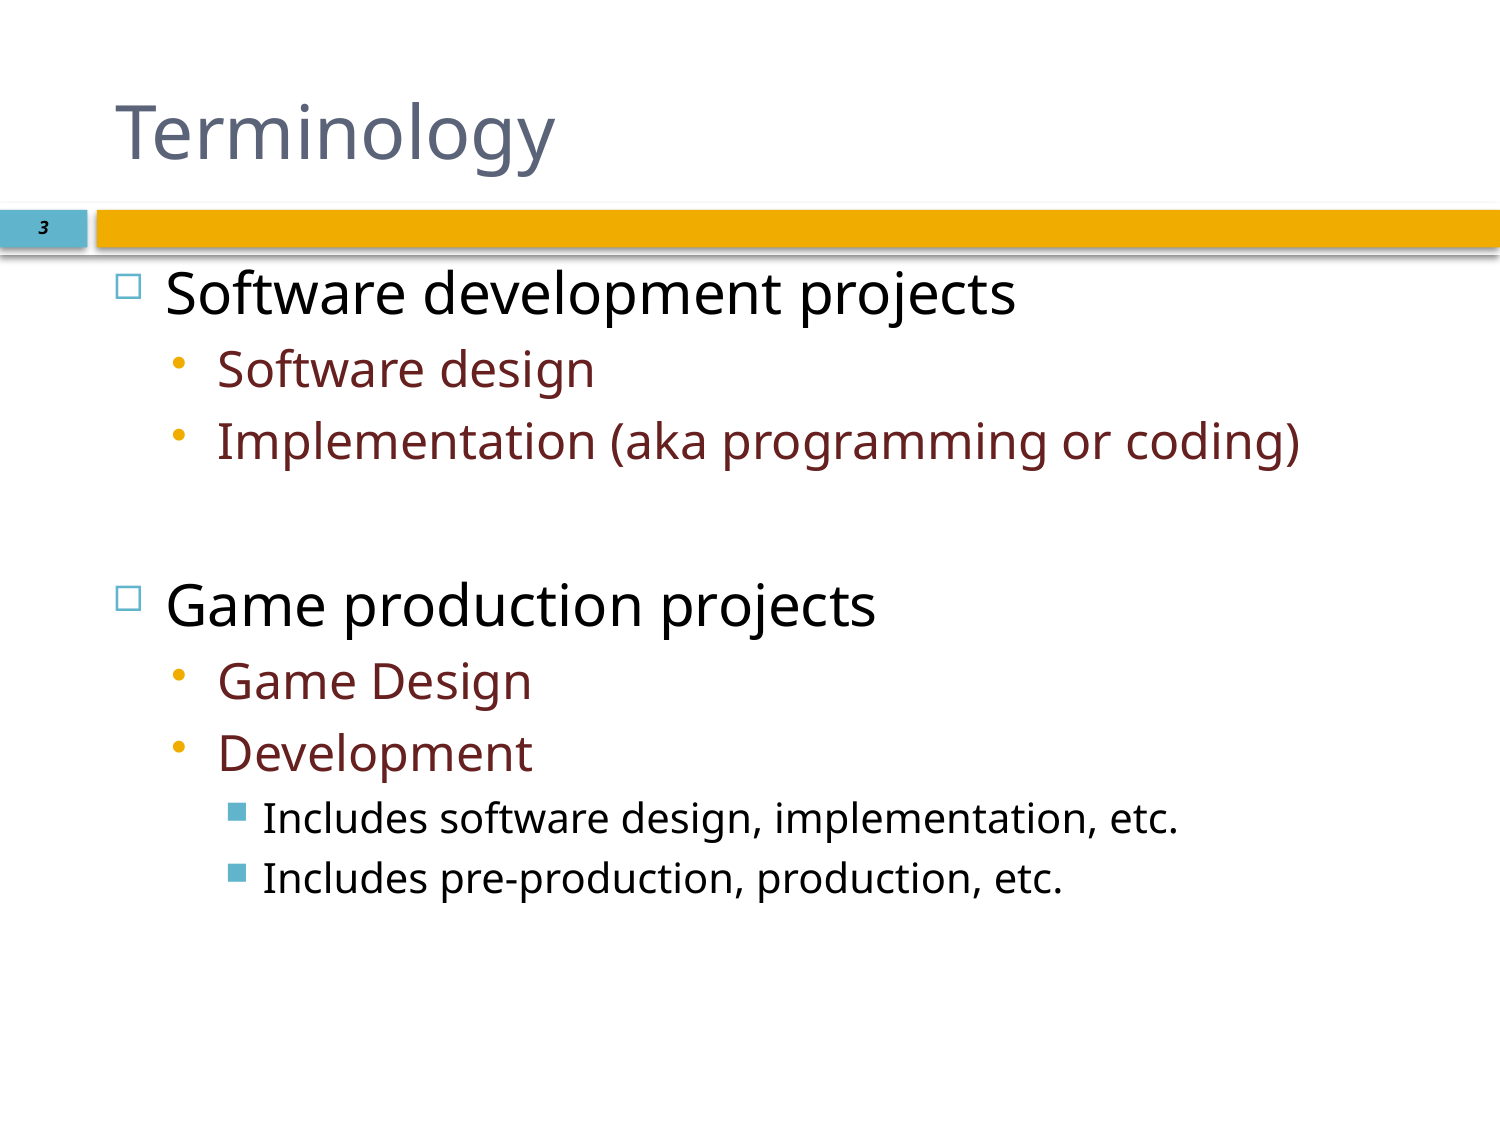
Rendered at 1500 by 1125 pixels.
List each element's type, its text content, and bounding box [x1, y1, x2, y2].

title Terminology [100, 48, 1438, 212]
list Software development projects Software design Implementation (aka programming or coding) Game production projects Game Design Development Includes software design, implementation, etc. Includes pre-production, production, etc. [97, 248, 1500, 958]
slide_number 3 [0, 208, 88, 249]
